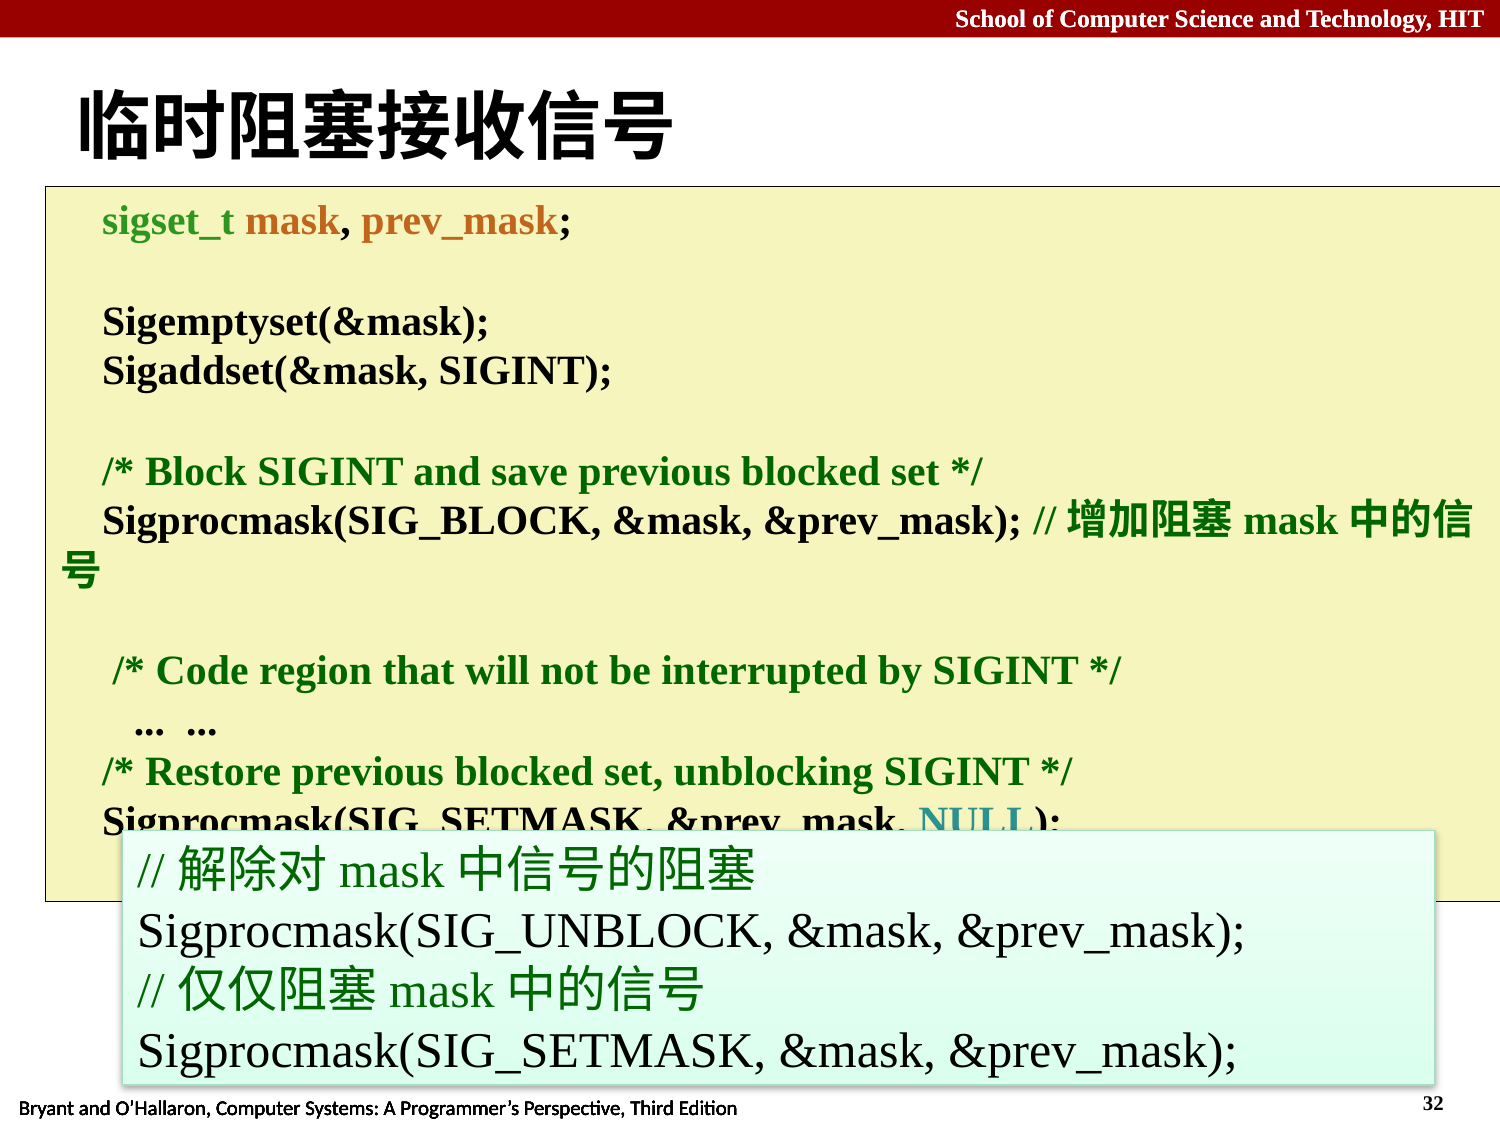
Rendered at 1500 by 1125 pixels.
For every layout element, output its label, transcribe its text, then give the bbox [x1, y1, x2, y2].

text_box sigset_t mask, prev_mask; Sigemptyset(&mask); Sigaddset(&mask, SIGINT); /* Block SIGINT and save previous blocked set */ Sigprocmask(SIG_BLOCK, &mask, &prev_mask); //增加阻塞mask中的信号 /* Code region that will not be interrupted by SIGINT */ ... ... /* Restore previous blocked set, unblocking SIGINT */ Sigprocmask(SIG_SETMASK, &prev_mask, NULL); [45, 185, 1500, 901]
title 临时阻塞接收信号 [61, 60, 1488, 185]
text_box //解除对mask中信号的阻塞 Sigprocmask(SIG_UNBLOCK, &mask, &prev_mask); //仅仅阻塞mask中的信号 Sigprocmask(SIG_SETMASK, &mask, &prev_mask); [122, 830, 1436, 1086]
